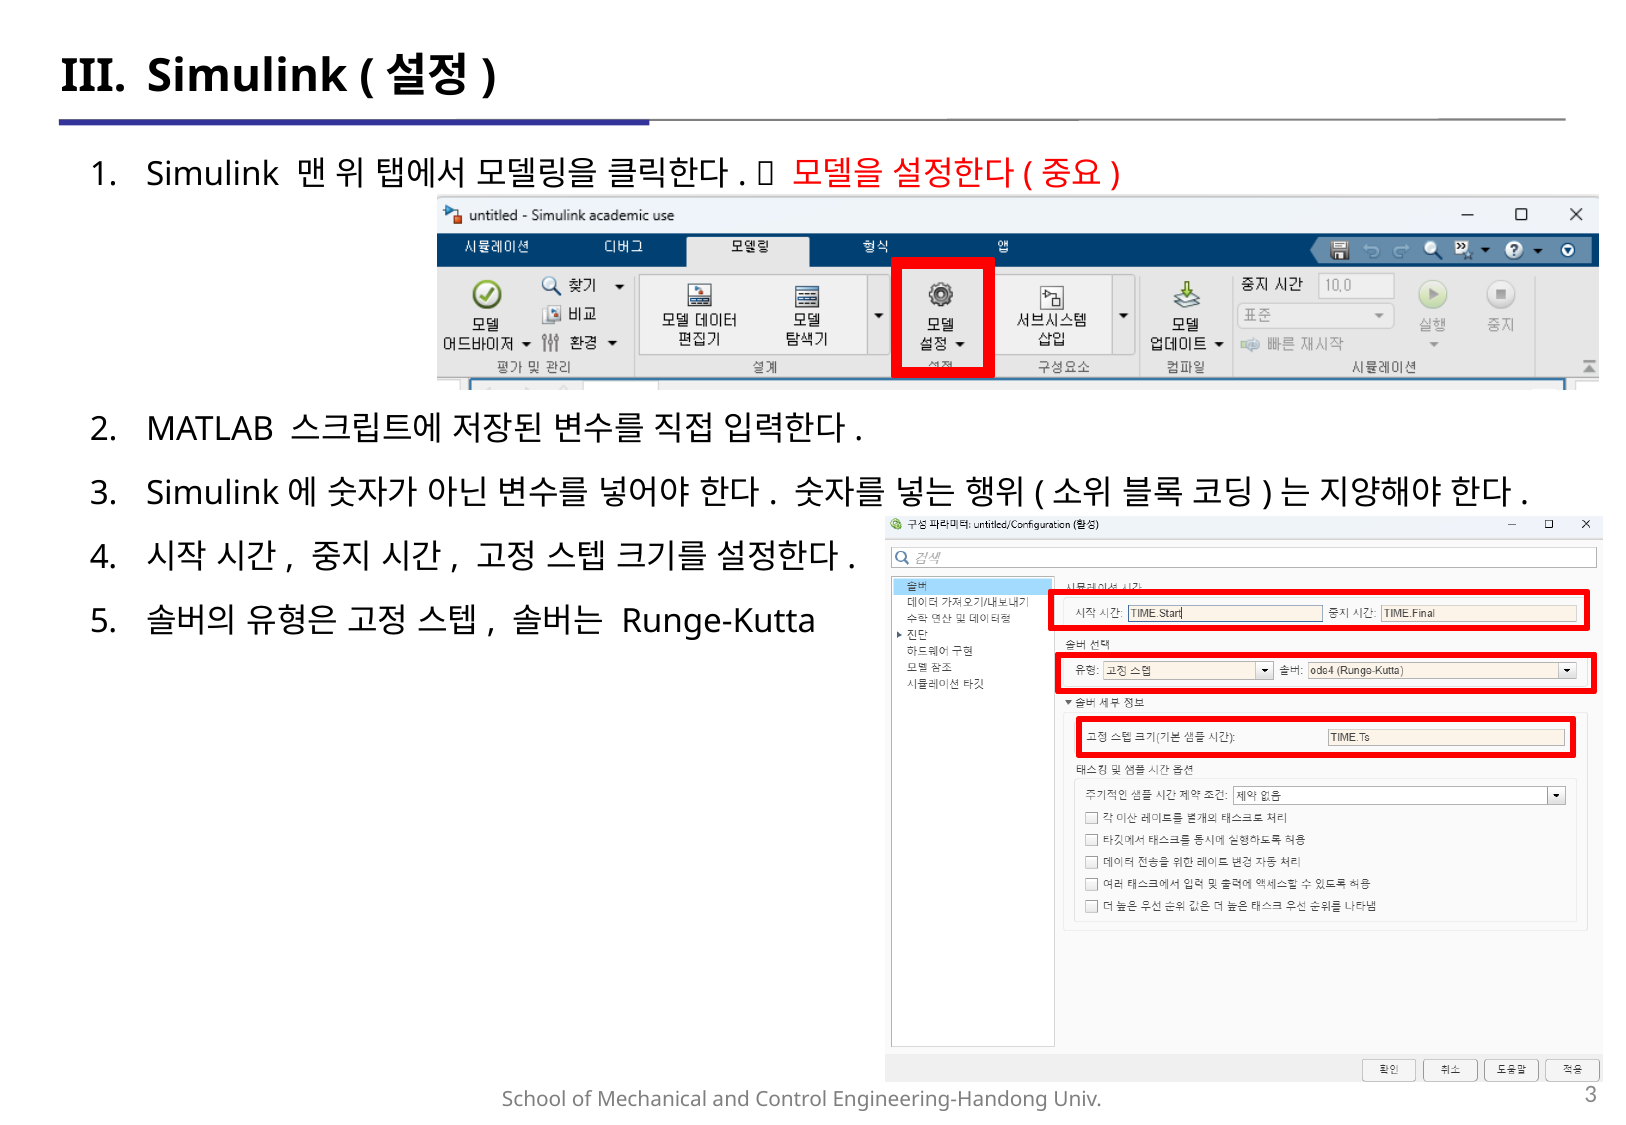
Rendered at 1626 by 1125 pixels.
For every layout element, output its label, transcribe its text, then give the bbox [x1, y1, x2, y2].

slide_number 3 [1578, 1077, 1619, 1125]
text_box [437, 193, 1599, 390]
title III. Simulink (설정) [58, 44, 800, 234]
text_box School of Mechanical and Control Engineering-Handong Univ. [499, 1081, 1126, 1111]
text_box Simulink 맨 위 탭에서 모델링을 클릭한다.  모델을 설정한다(중요) MATLAB 스크립트에 저장된 변수를 직접 입력한다. Simulink에 숫자가 아닌 변수를 넣어야 한다. 숫자를 넣는 행위(소위 블록 코딩)는 지양해야 한다. 시작 시간, 중지 시간, 고정 스텝 크기를 설정한다. 솔버의 유형은 고정 스텝, 솔버는 Runge-Kutta [87, 127, 1588, 767]
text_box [885, 516, 1603, 1083]
